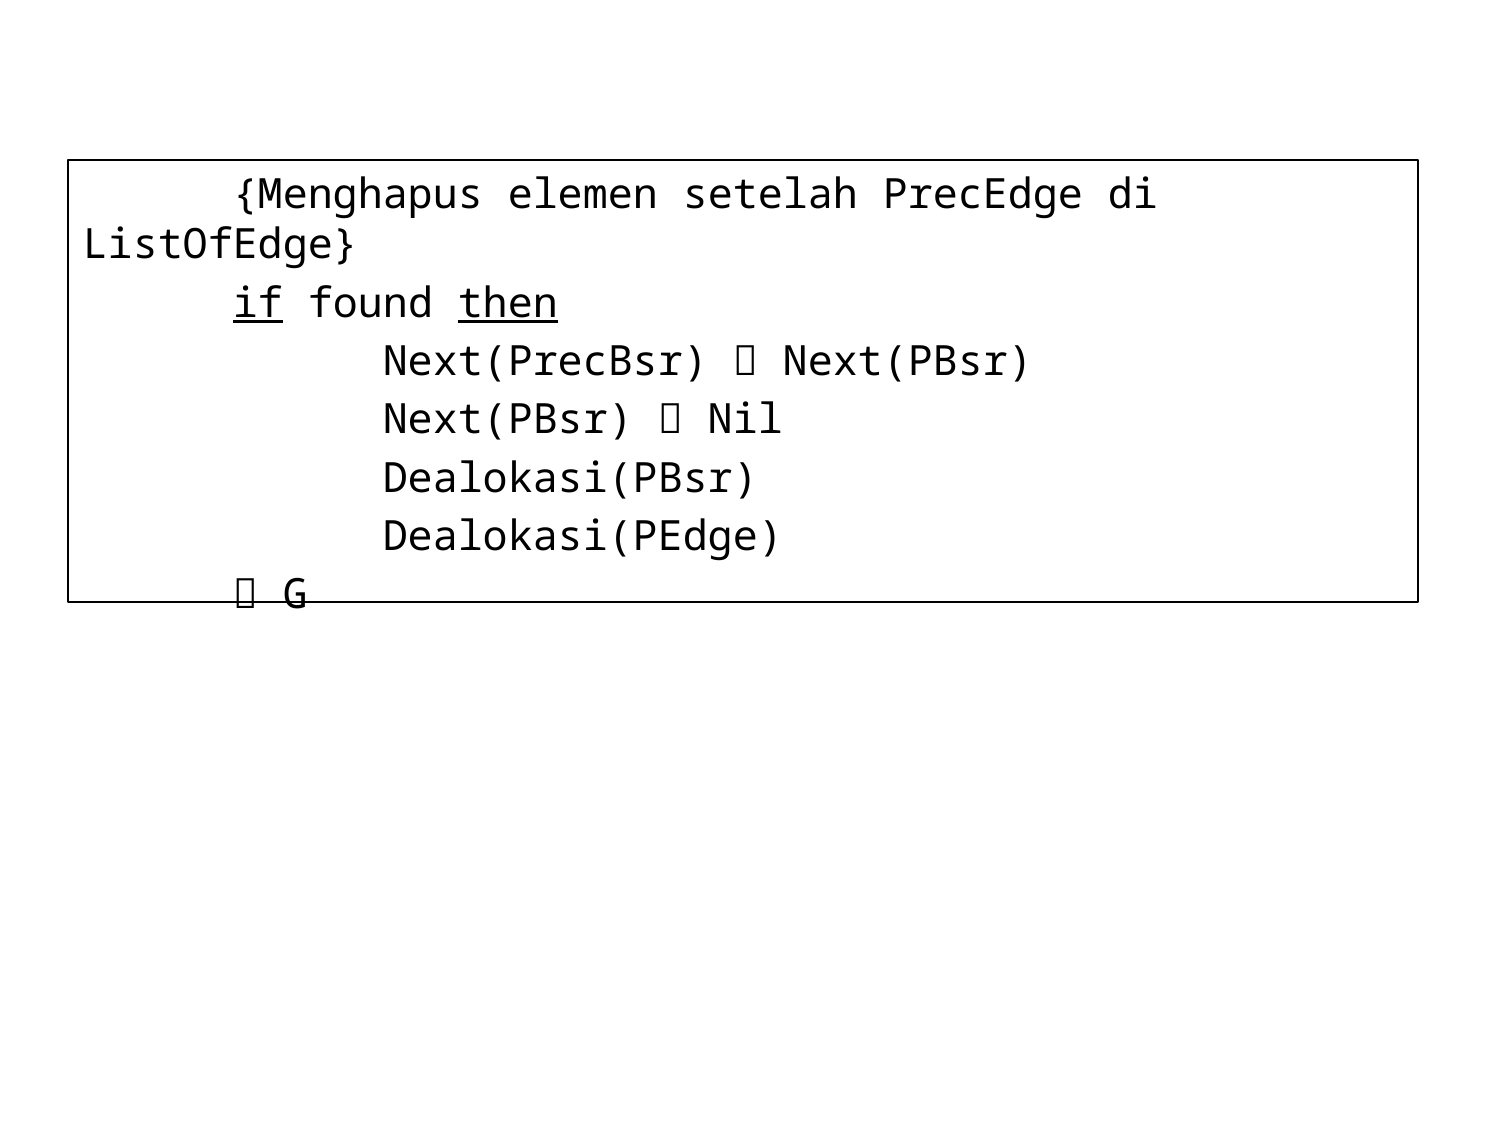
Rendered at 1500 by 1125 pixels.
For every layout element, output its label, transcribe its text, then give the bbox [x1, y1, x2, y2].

text_box {Menghapus elemen setelah PrecEdge di ListOfEdge} if found then Next(PrecBsr)  Next(PBsr) Next(PBsr)  Nil Dealokasi(PBsr) Dealokasi(PEdge)  G [68, 159, 1419, 602]
